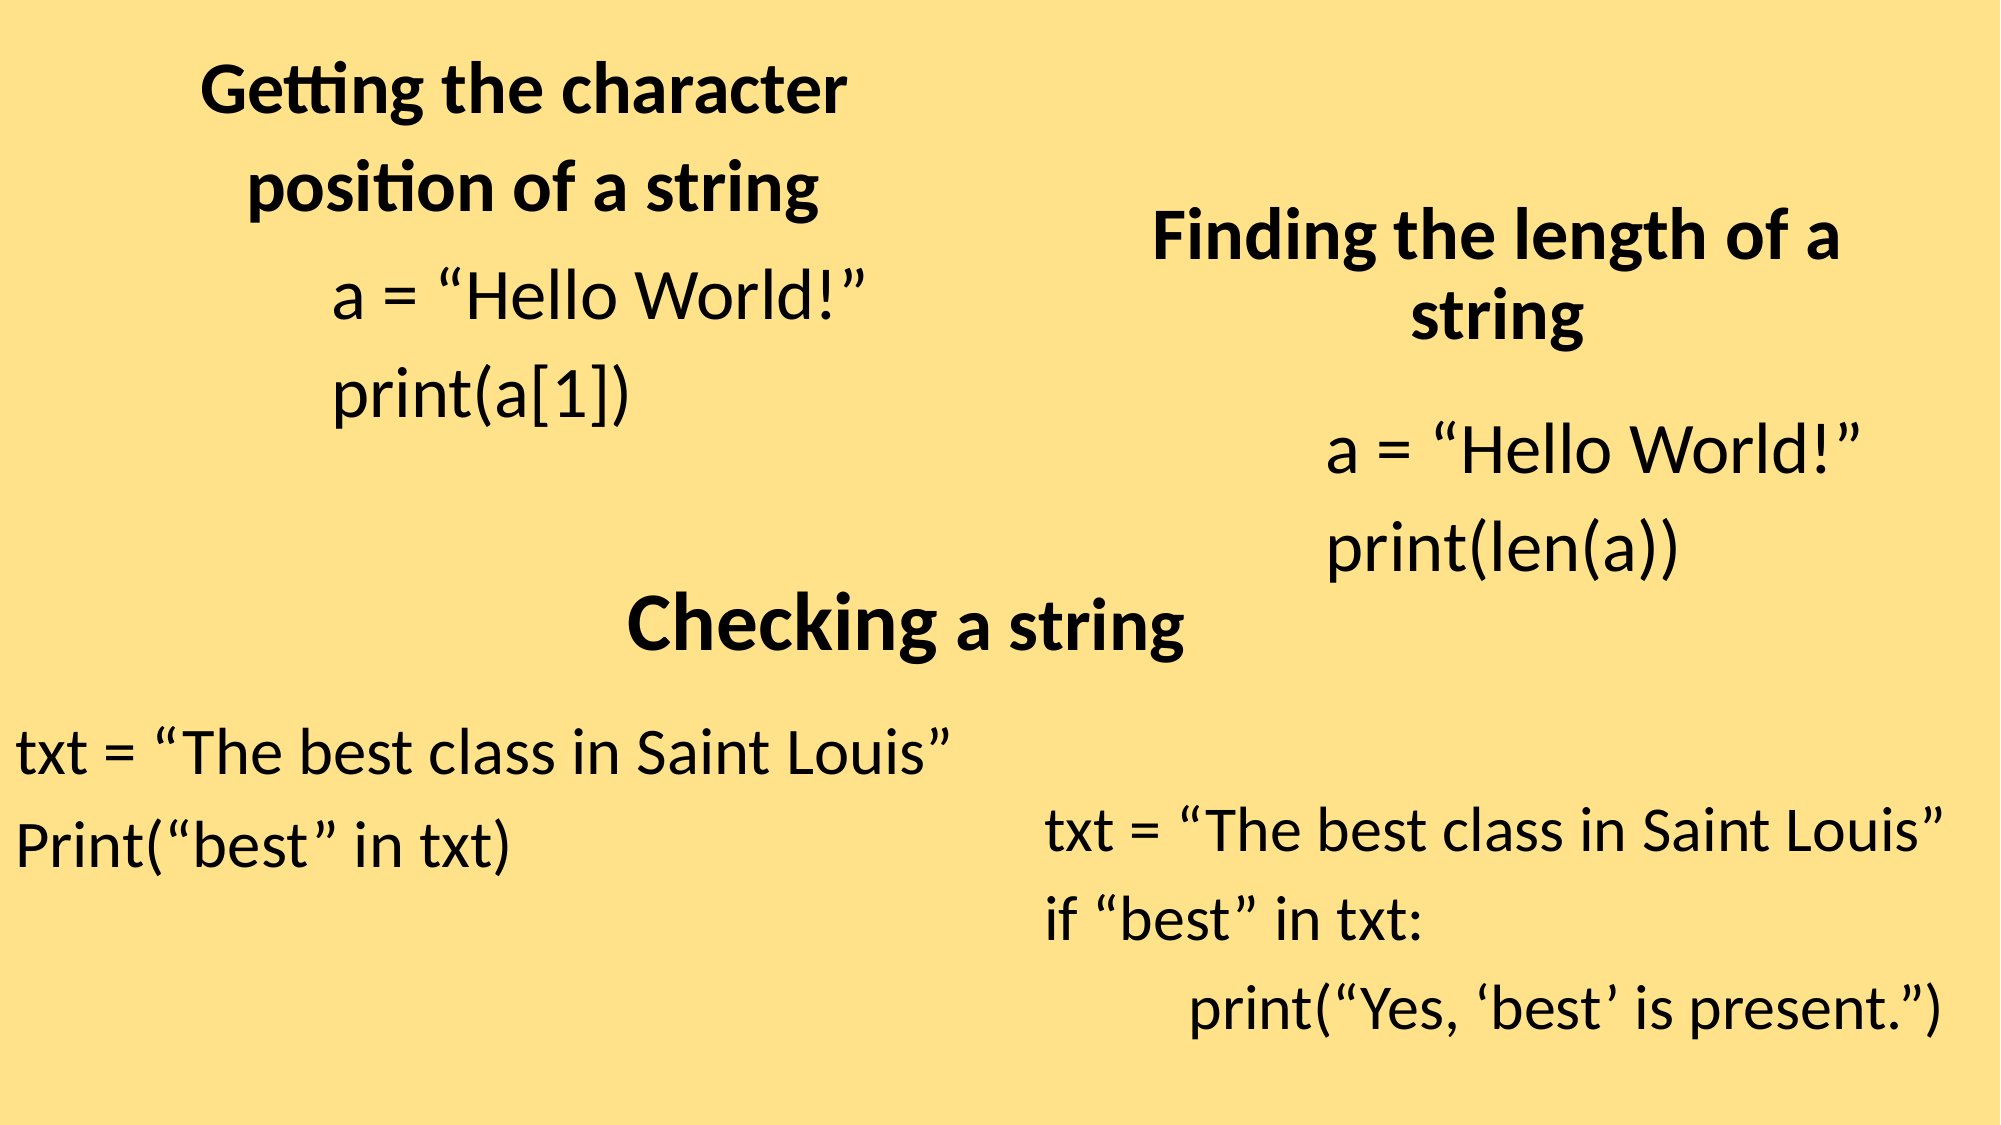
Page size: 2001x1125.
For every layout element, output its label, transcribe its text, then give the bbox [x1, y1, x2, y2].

list txt = “The best class in Saint Louis” Print(“best” in txt) [0, 709, 1018, 957]
text_box Finding the length of a string [1043, 186, 1952, 363]
text_box a = “Hello World!” print(len(a)) [1310, 402, 2000, 597]
list a = “Hello World!” print(a[1]) [316, 248, 1163, 443]
text_box Checking a string [481, 540, 1332, 677]
text_box txt = “The best class in Saint Louis” if “best” in txt: print(“Yes, ‘best’ is present.”) [1029, 788, 1966, 1088]
list Getting the character position of a string [48, 42, 1018, 236]
